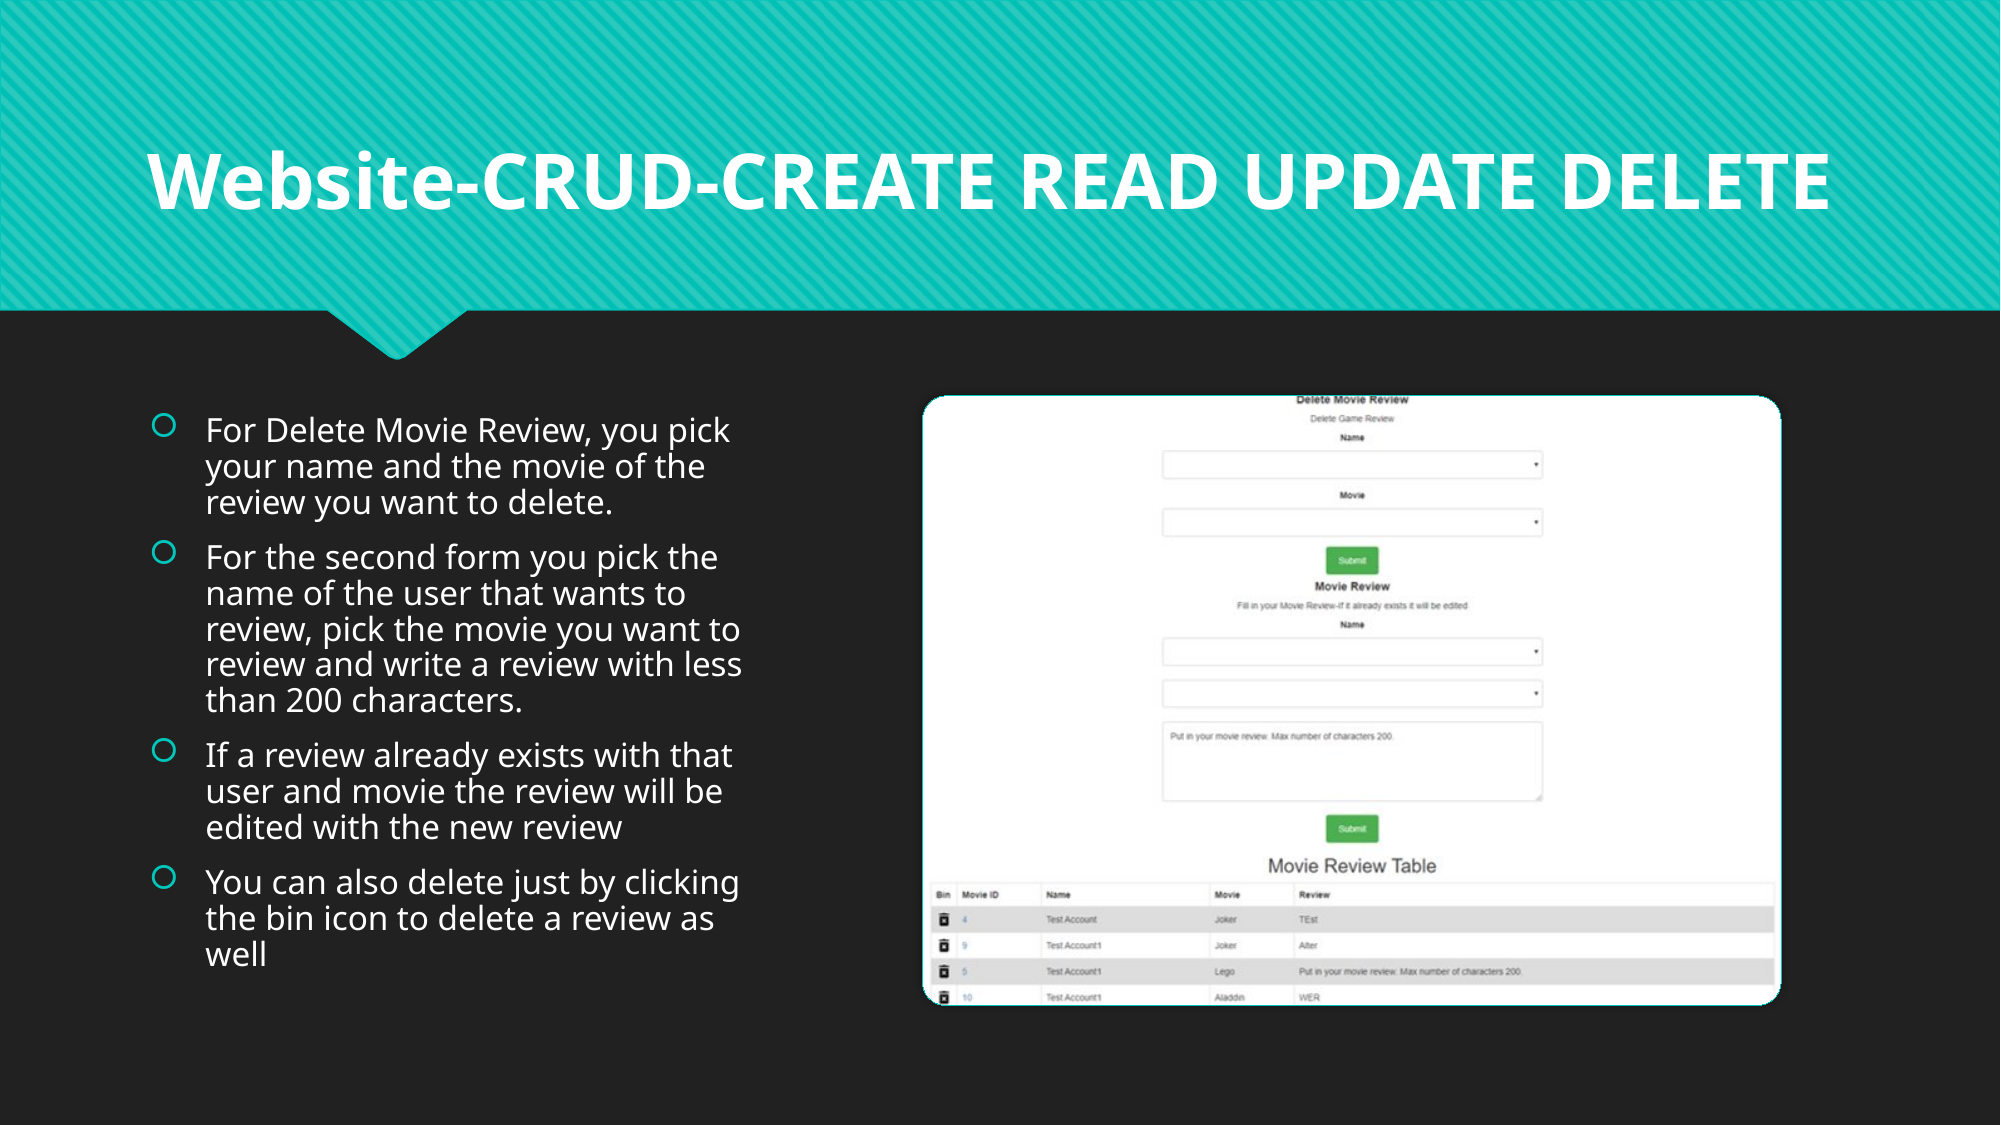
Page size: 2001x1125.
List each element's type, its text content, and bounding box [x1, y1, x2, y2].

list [922, 395, 1782, 1006]
text_box For Delete Movie Review, you pick your name and the movie of the review you want to delete. For the second form you pick the name of the user that wants to review, pick the movie you want to review and write a review with less than 200 characters. If a review already exists with that user and movie the review will be edited with the new review You can also delete just by clicking the bin icon to delete a review as well [134, 395, 764, 992]
text_box Website-CRUD-CREATE READ UPDATE DELETE [132, 73, 1868, 233]
text_box [0, 0, 2000, 360]
